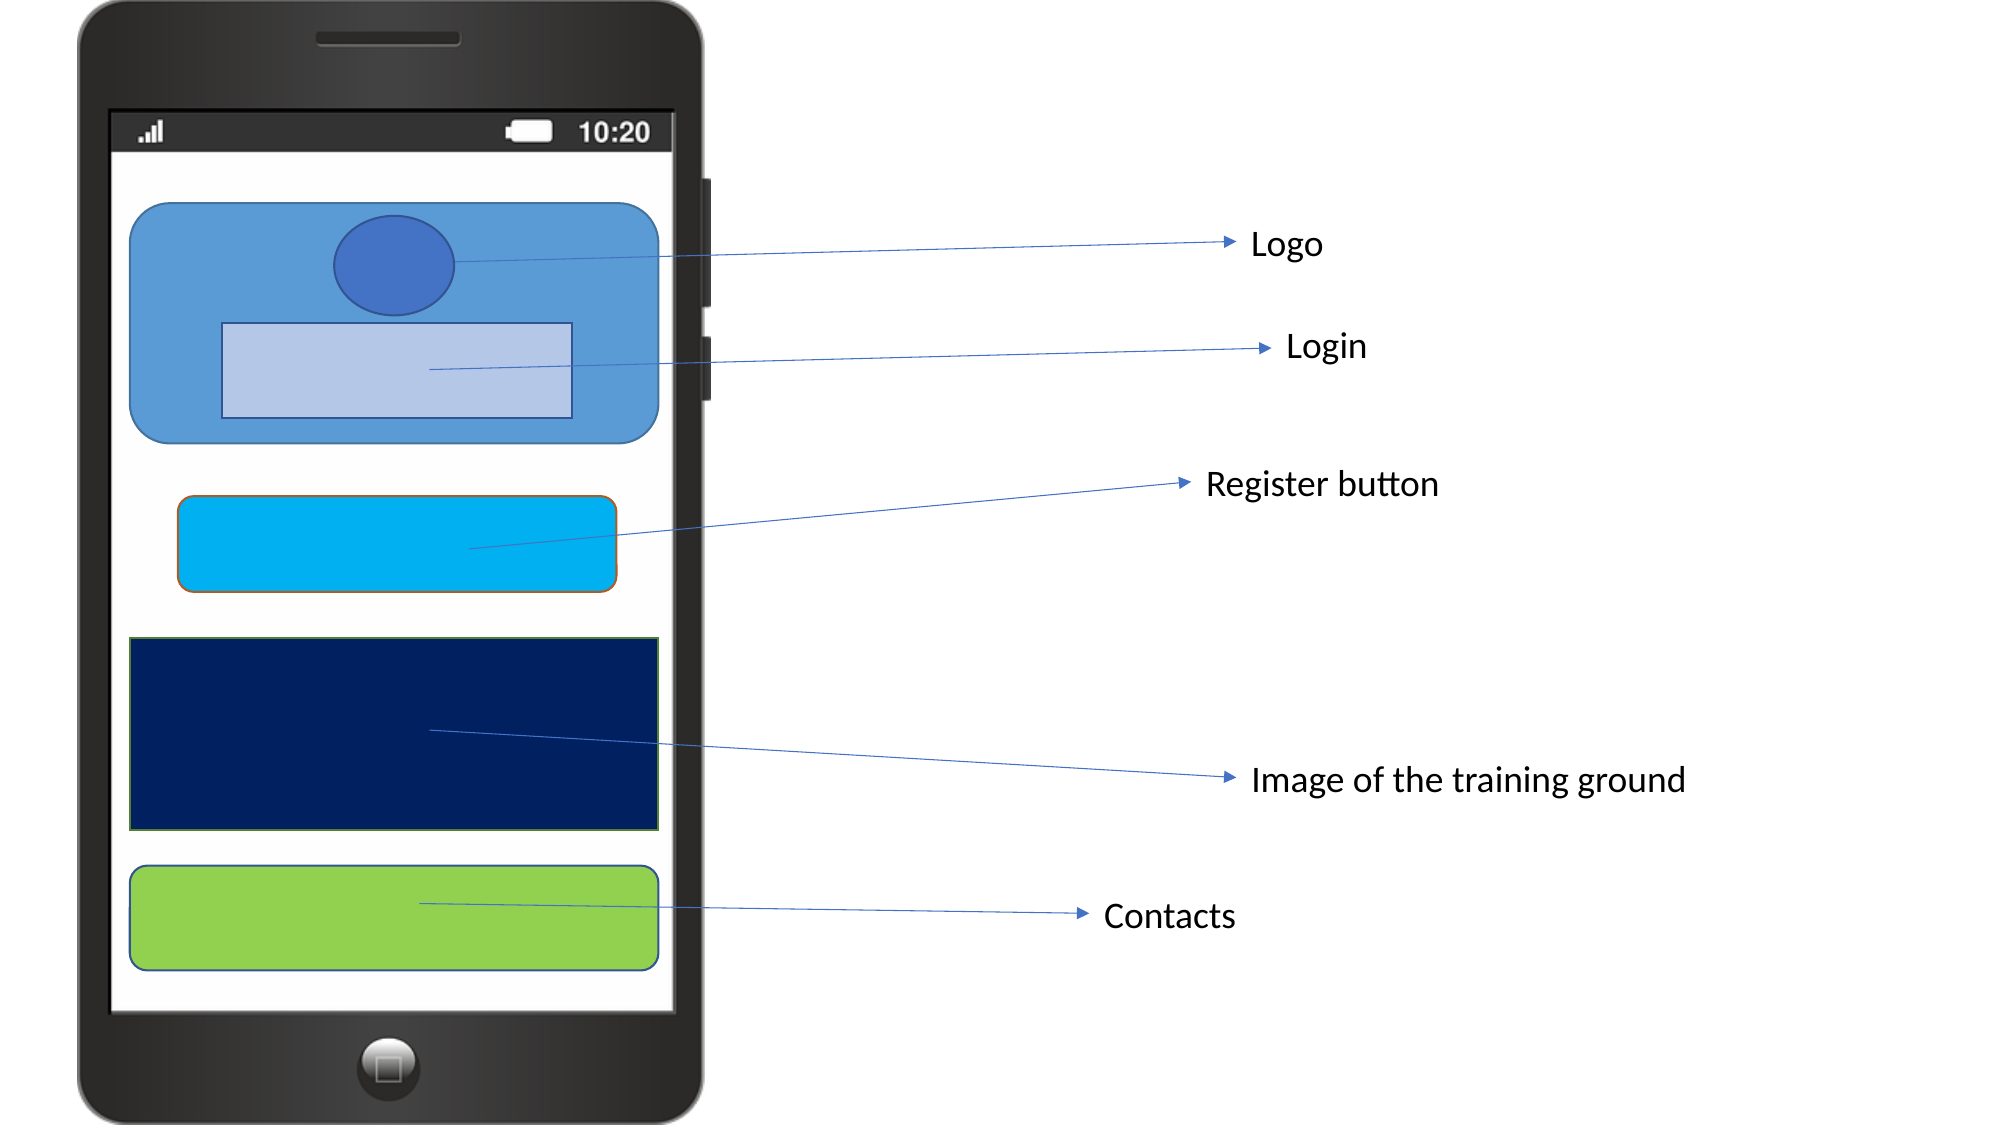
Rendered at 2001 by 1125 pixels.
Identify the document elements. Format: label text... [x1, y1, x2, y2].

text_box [429, 730, 1237, 778]
text_box Register button [1191, 451, 1780, 512]
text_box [429, 348, 1272, 370]
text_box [468, 482, 1192, 549]
text_box Image of the training ground [1236, 747, 1803, 808]
text_box Login [1271, 313, 1868, 374]
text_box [419, 903, 1090, 914]
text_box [394, 241, 1237, 264]
picture [77, 0, 711, 1125]
text_box Contacts [1089, 883, 1299, 944]
text_box Logo [1236, 211, 1832, 272]
